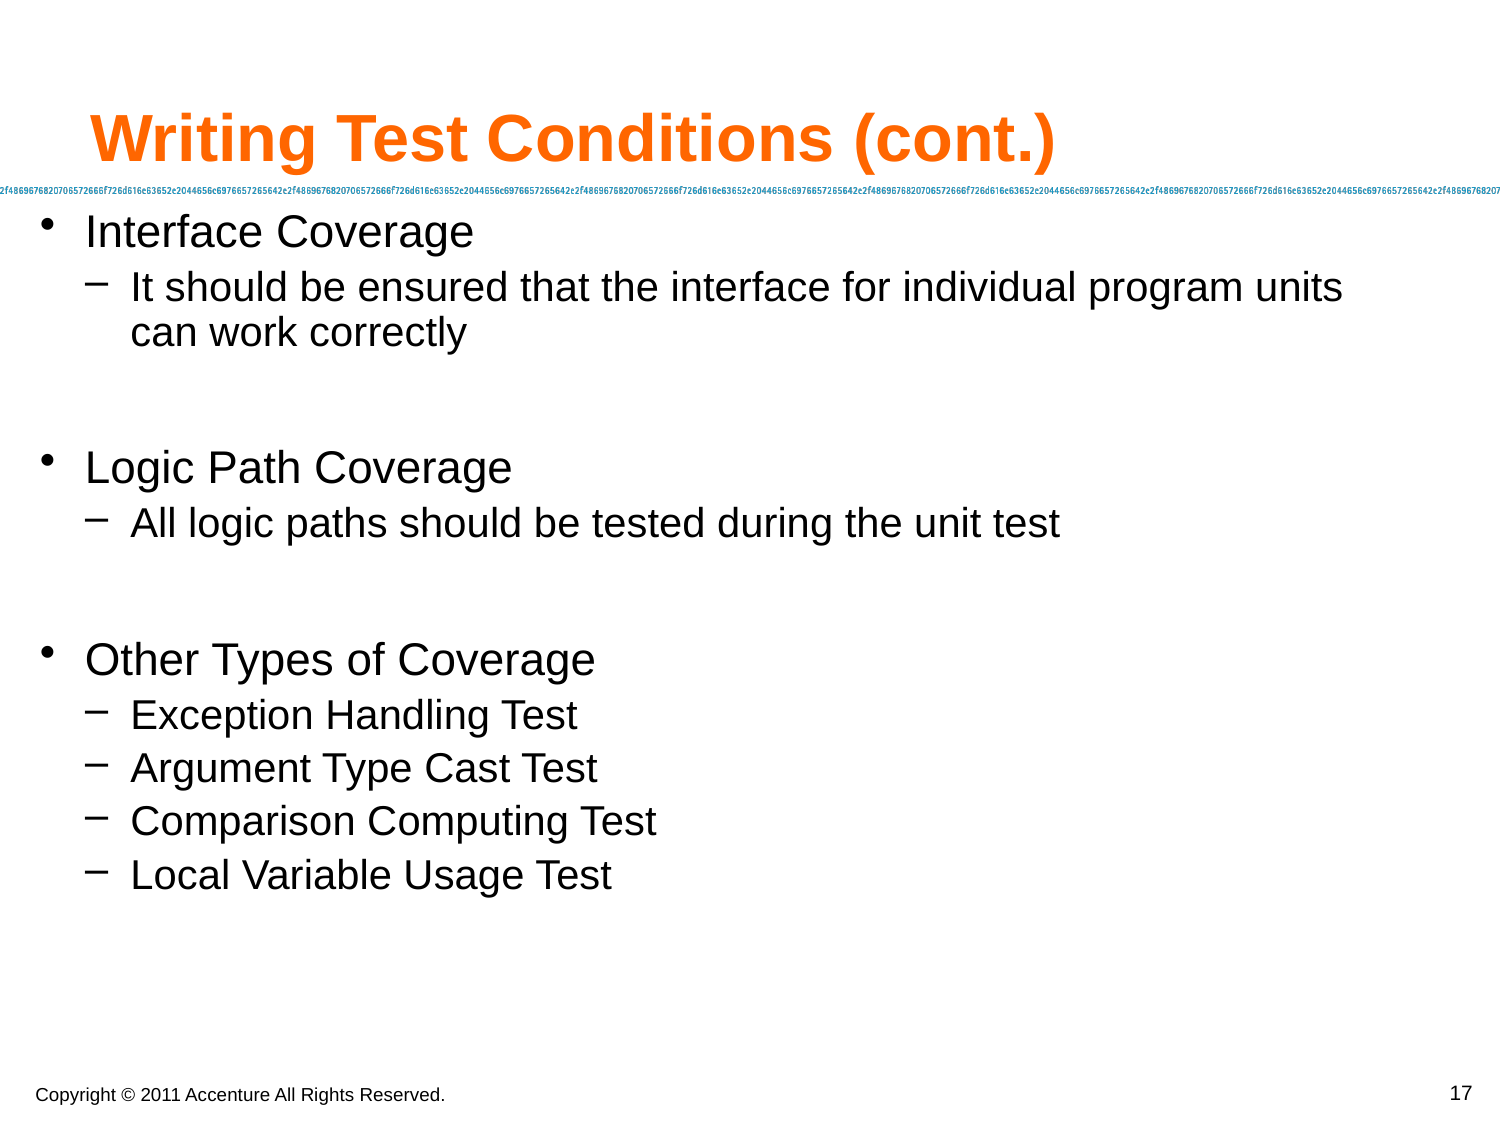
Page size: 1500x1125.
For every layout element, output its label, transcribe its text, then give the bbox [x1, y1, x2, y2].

picture [0, 186, 1500, 194]
list Interface Coverage It should be ensured that the interface for individual program units can work correctly Logic Path Coverage All logic paths should be tested during the unit test Other Types of Coverage Exception Handling Test Argument Type Cast Test Comparison Computing Test Local Variable Usage Test [24, 199, 1413, 1076]
slide_number 17 [1137, 1046, 1488, 1125]
title Writing Test Conditions (cont.) [74, 32, 1413, 183]
